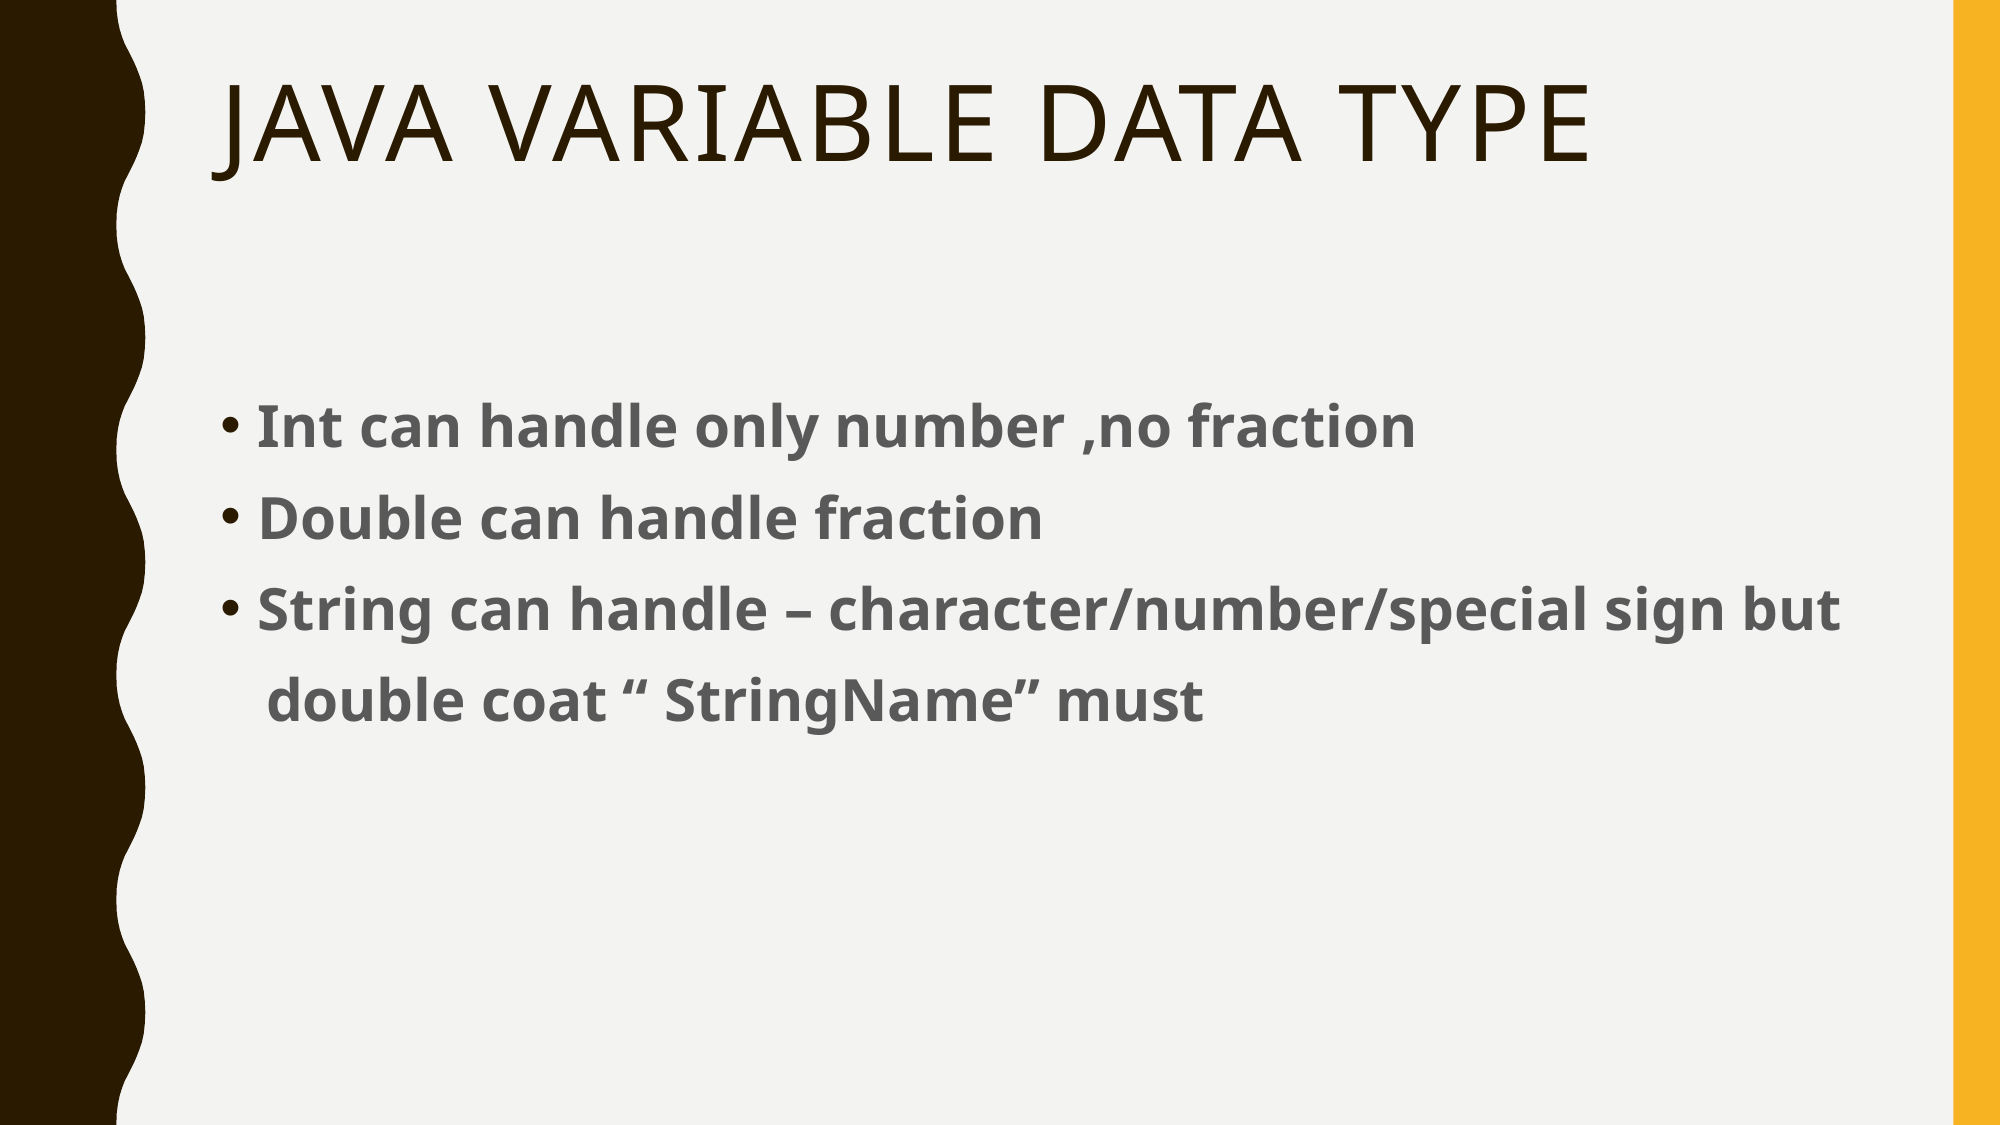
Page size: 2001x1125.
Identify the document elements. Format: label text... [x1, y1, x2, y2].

list Int can handle only number ,no fraction Double can handle fraction String can handle – character/number/special sign but double coat “ StringName” must [205, 375, 1875, 965]
title Java Variable data type [205, 62, 1875, 308]
